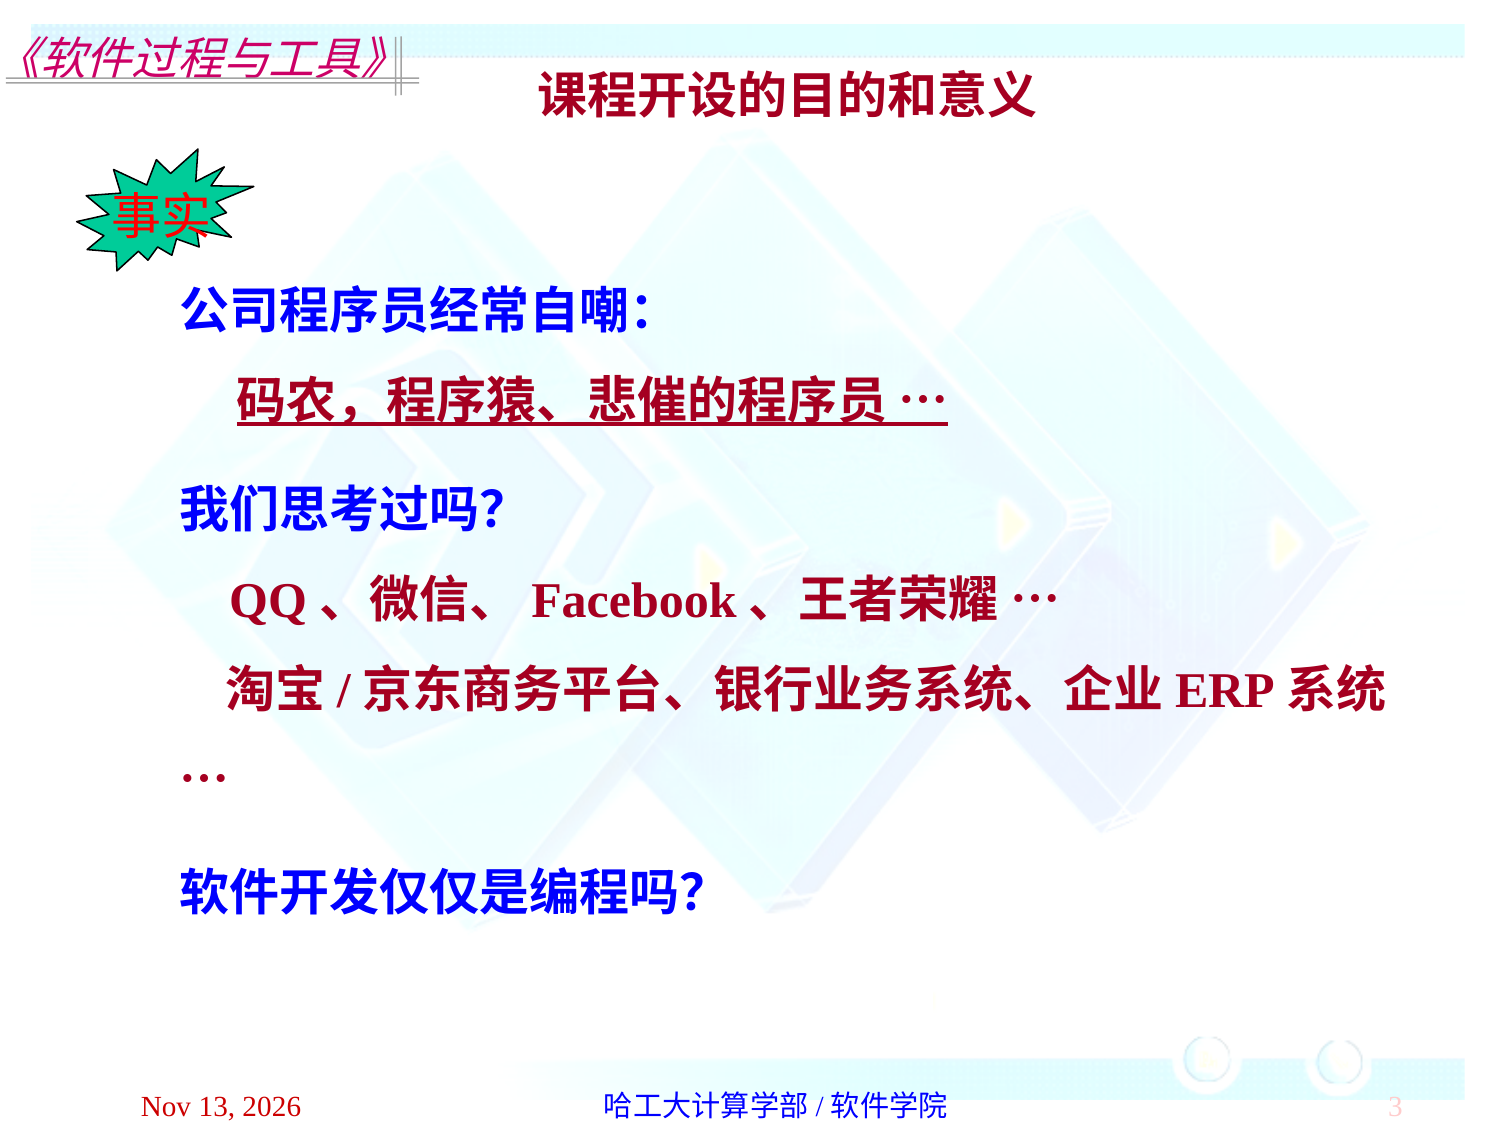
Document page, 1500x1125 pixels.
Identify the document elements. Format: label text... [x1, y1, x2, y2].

text_box 我们思考过吗？ QQ、微信、Facebook、王者荣耀 … 淘宝/京东商务平台、银行业务系统、企业ERP系统 … [164, 456, 1441, 799]
text_box 公司程序员经常自嘲： 码农，程序猿、悲催的程序员 … [165, 246, 1441, 431]
text_box 软件开发仅仅是编程吗？ [164, 834, 1441, 917]
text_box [76, 148, 255, 272]
text_box 课程开设的目的和意义 [412, 62, 1163, 125]
